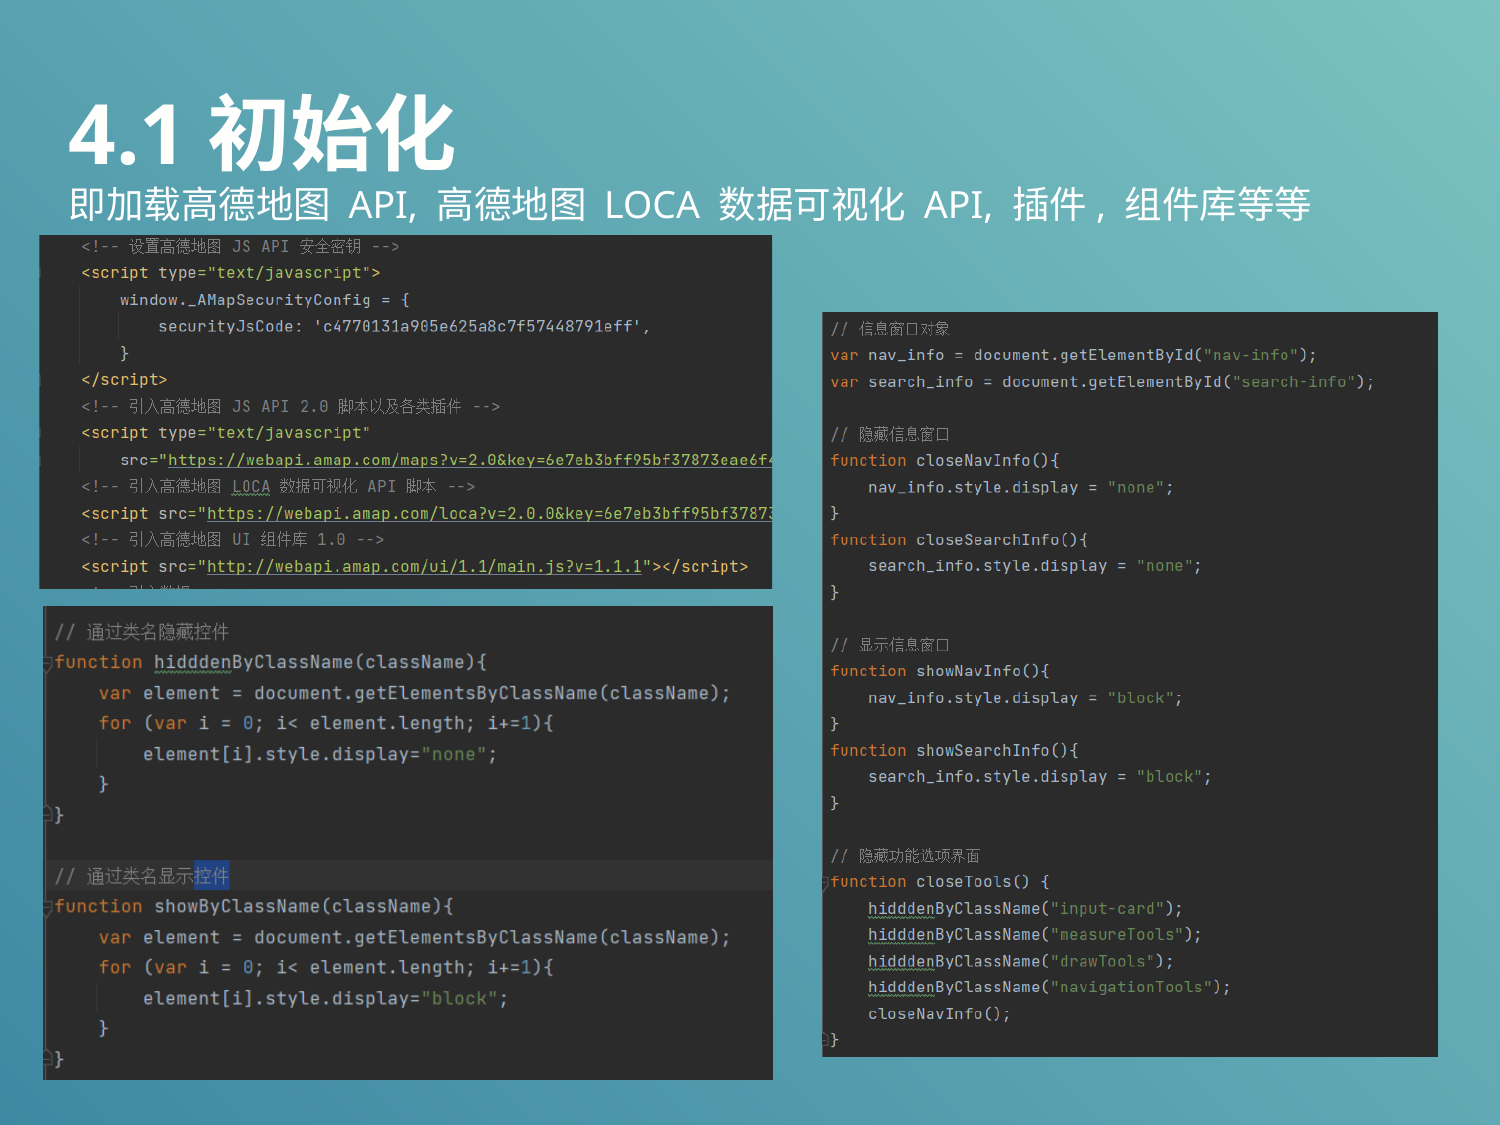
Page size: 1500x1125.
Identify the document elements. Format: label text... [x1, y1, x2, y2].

picture [39, 220, 773, 589]
picture [43, 606, 773, 1080]
text_box 4.1初始化 即加载高德地图 API, 高德地图 LOCA 数据可视化 API, 插件, 组件库等等 [53, 74, 1373, 234]
picture [822, 312, 1438, 1057]
